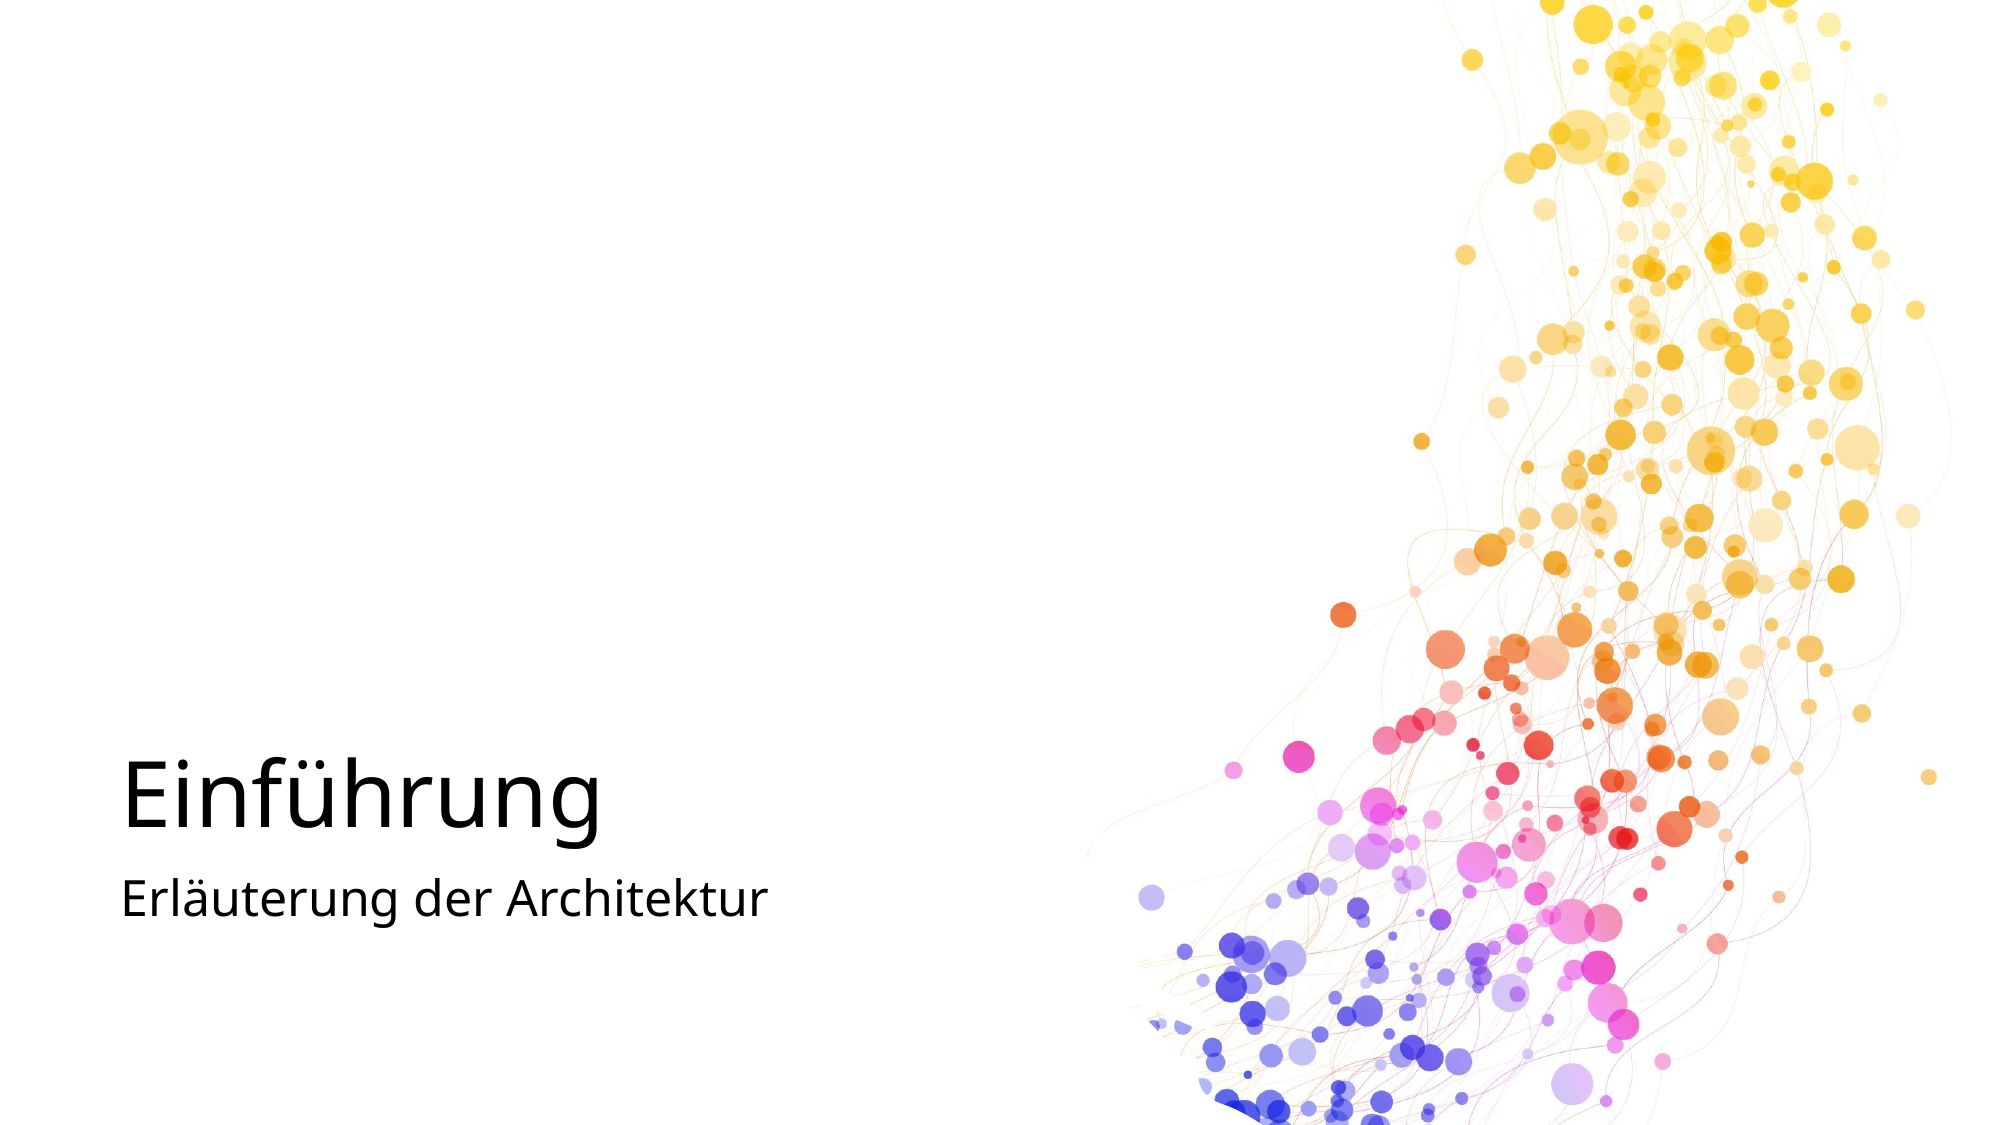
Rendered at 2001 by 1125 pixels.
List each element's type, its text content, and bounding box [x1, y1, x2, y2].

title Einführung [105, 105, 864, 855]
subtitle Erläuterung der Architektur [105, 865, 864, 993]
picture [1021, 0, 2000, 1125]
